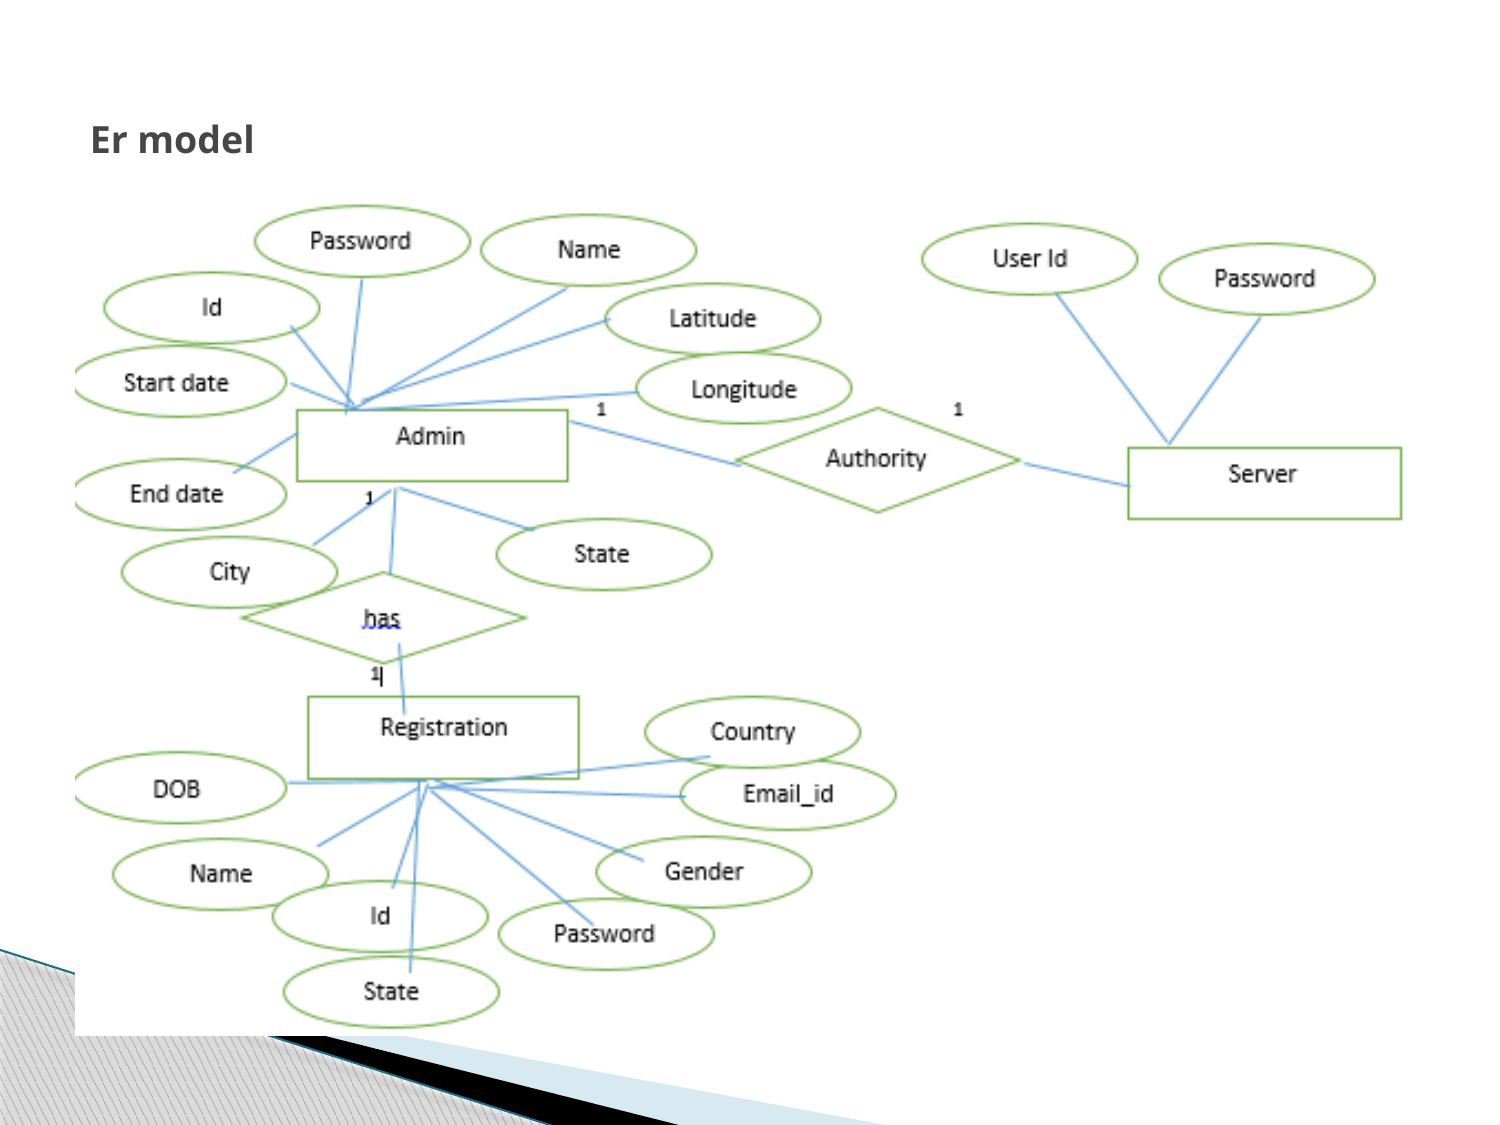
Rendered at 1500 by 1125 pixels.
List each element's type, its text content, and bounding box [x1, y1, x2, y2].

title Er model [75, 45, 1425, 192]
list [74, 192, 1426, 1036]
